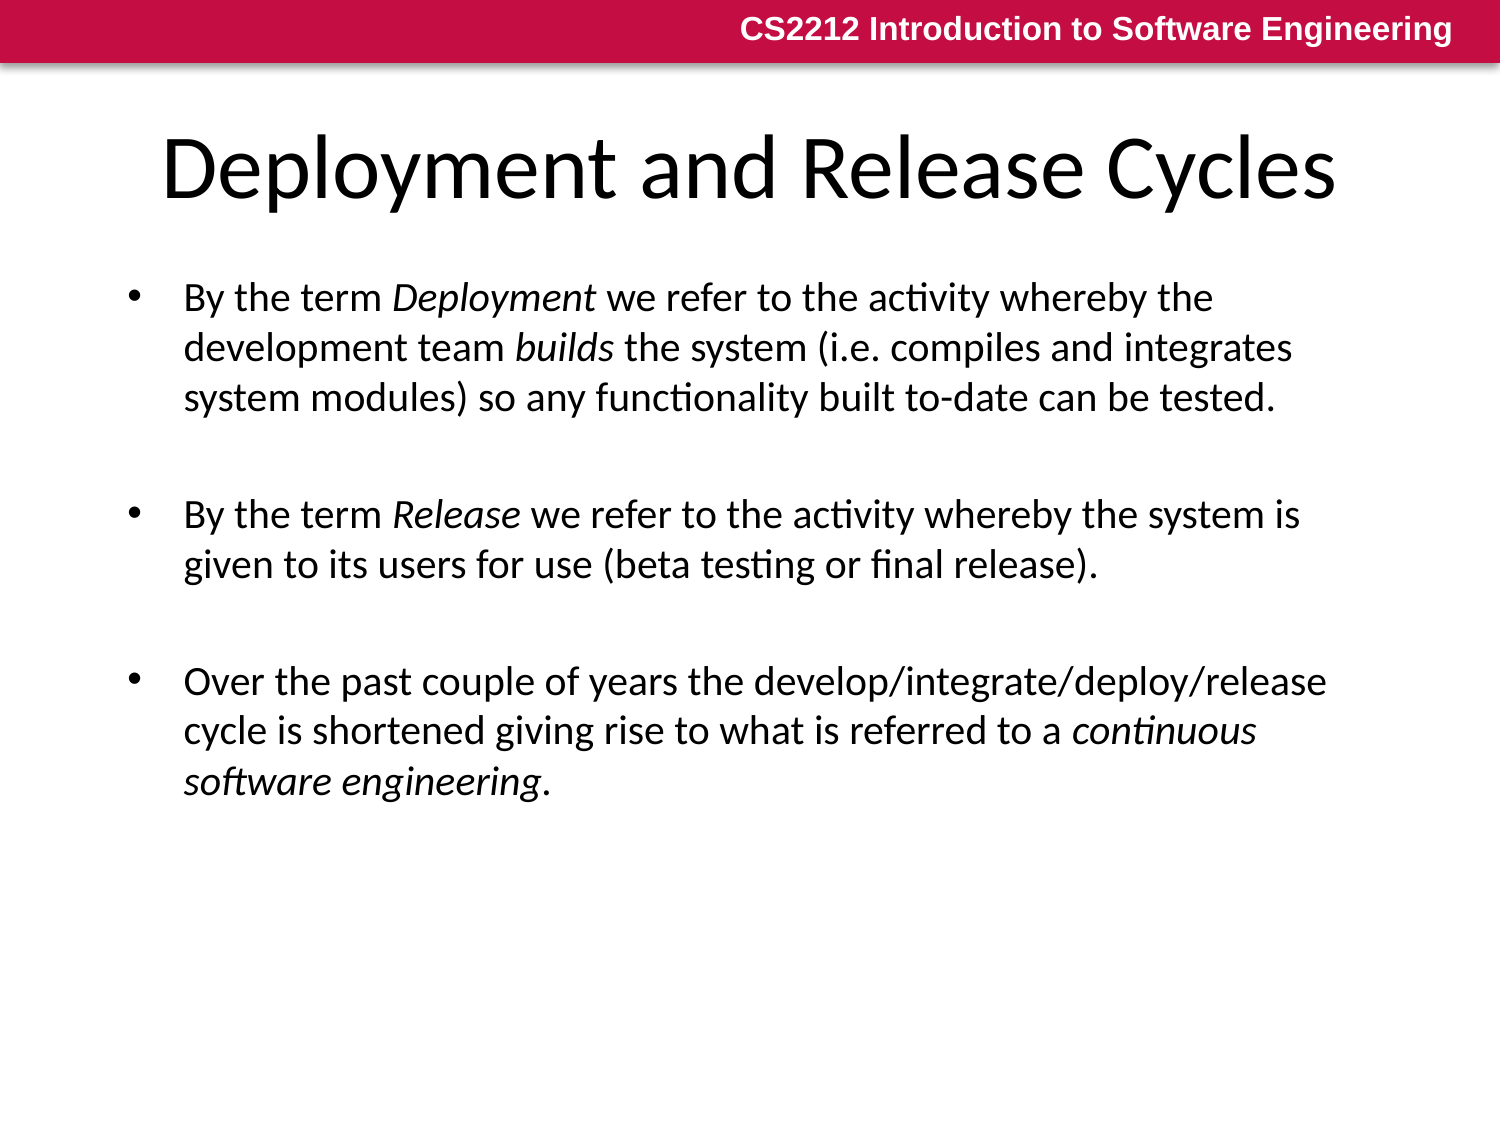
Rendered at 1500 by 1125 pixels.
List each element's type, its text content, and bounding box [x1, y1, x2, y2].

picture [0, 0, 1500, 63]
title Deployment and Release Cycles [112, 99, 1388, 262]
list By the term Deployment we refer to the activity whereby the development team builds the system (i.e. compiles and integrates system modules) so any functionality built to-date can be tested. By the term Release we refer to the activity whereby the system is given to its users for use (beta testing or final release). Over the past couple of years the develop/integrate/deploy/release cycle is shortened giving rise to what is referred to a continuous software engineering. [112, 262, 1388, 938]
